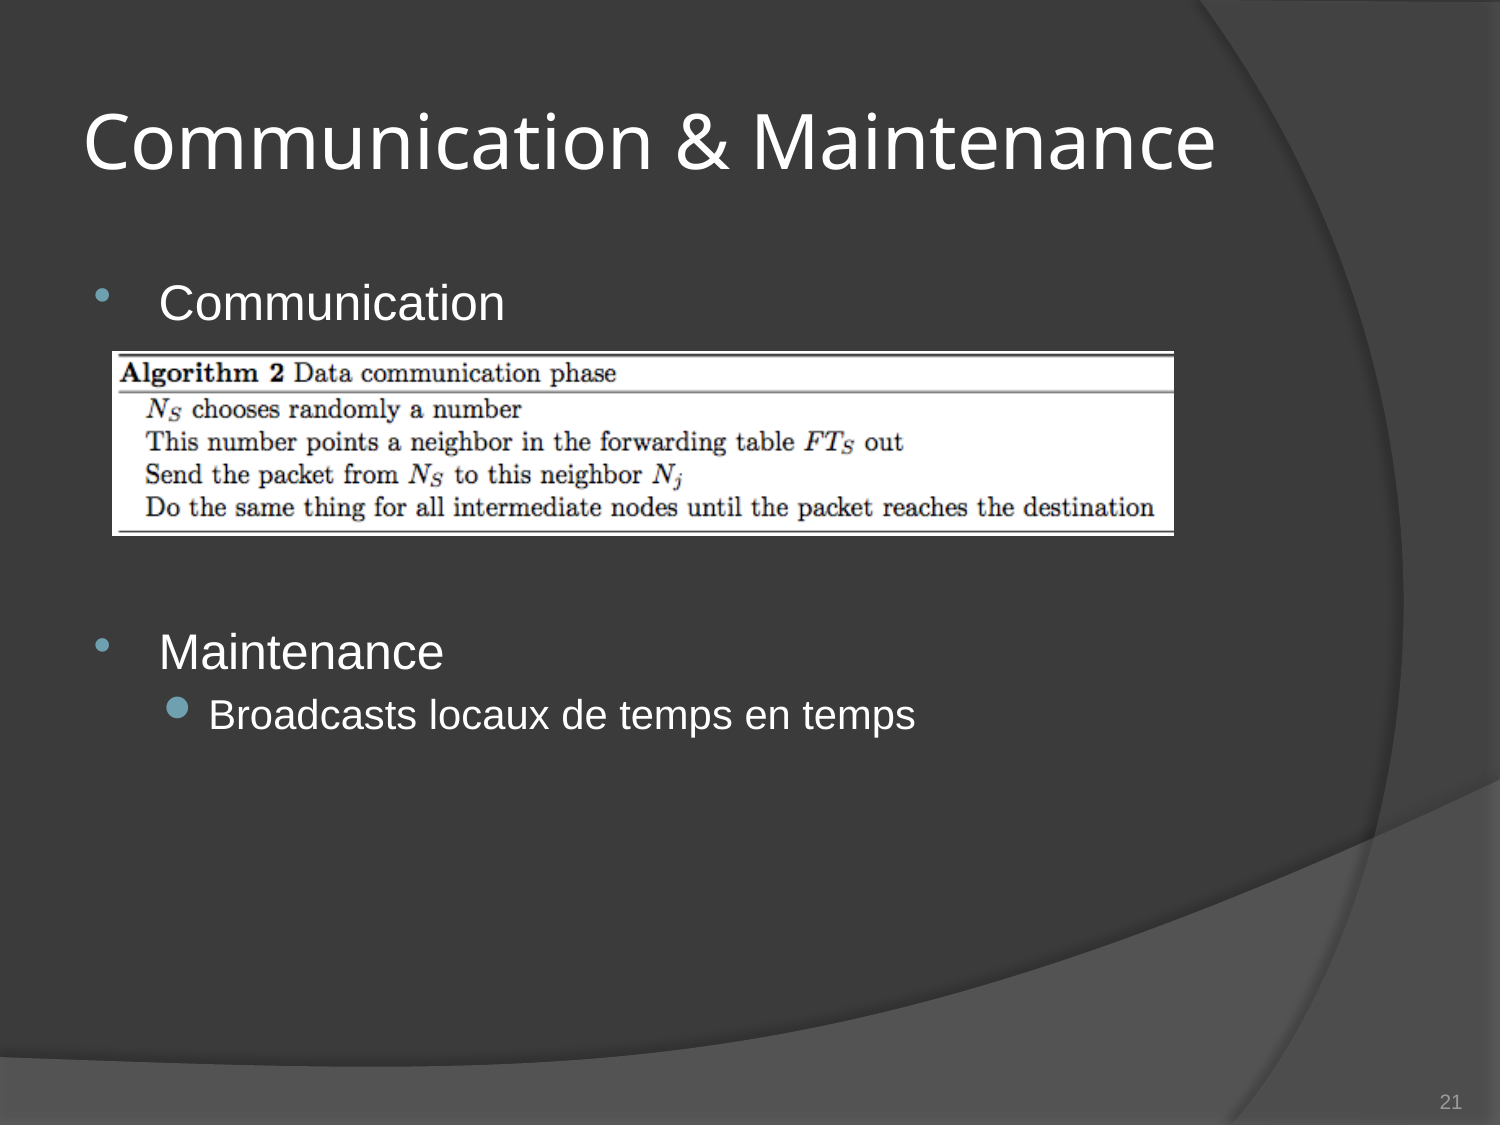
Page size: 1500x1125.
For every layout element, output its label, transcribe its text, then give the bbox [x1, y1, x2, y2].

slide_number 20 [1337, 1053, 1463, 1114]
title Communication & Maintenance [75, 45, 1300, 233]
list Communication Maintenance Broadcasts locaux de temps en temps [75, 262, 1300, 1005]
picture [112, 351, 1174, 536]
